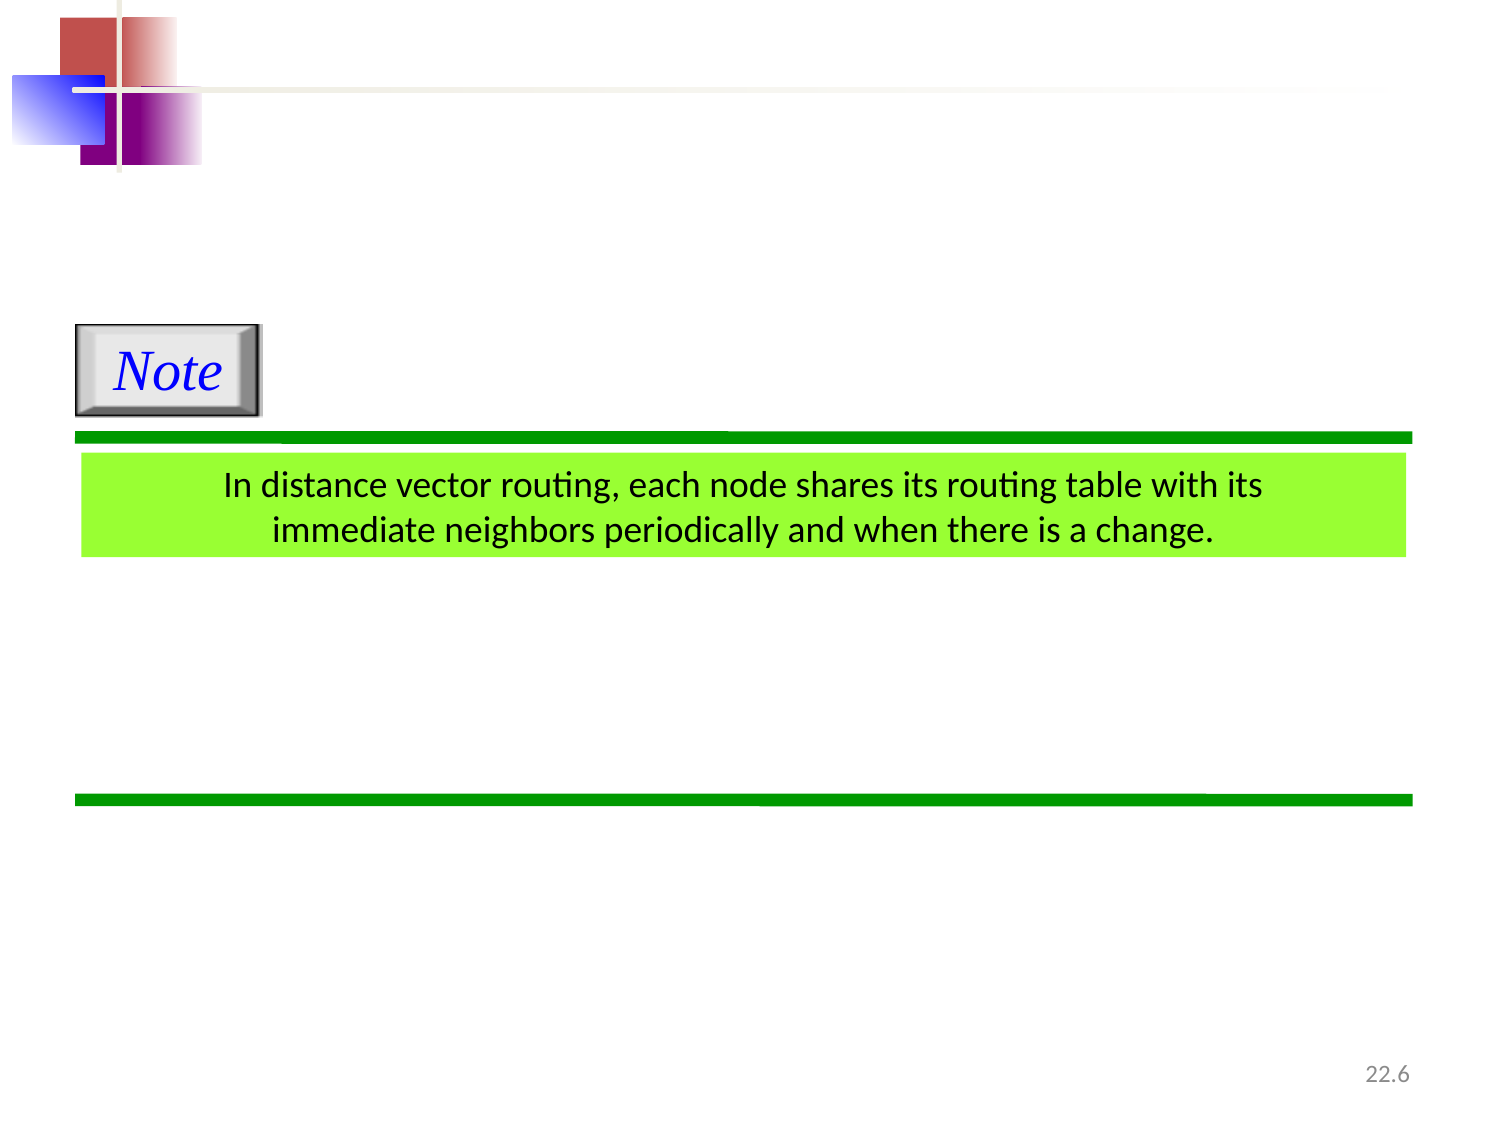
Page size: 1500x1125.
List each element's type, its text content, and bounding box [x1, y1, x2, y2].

text_box [122, 93, 141, 165]
text_box [122, 17, 177, 86]
text_box [72, 87, 1423, 93]
text_box [141, 93, 202, 165]
text_box [116, 0, 122, 87]
text_box [60, 17, 116, 86]
text_box [12, 75, 105, 145]
text_box [80, 93, 116, 165]
text_box In distance vector routing, each node shares its routing table with its immediate neighbors periodically and when there is a change. [81, 452, 1407, 558]
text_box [74, 324, 263, 419]
slide_number 22.6 [1074, 1042, 1425, 1103]
text_box [116, 93, 122, 173]
